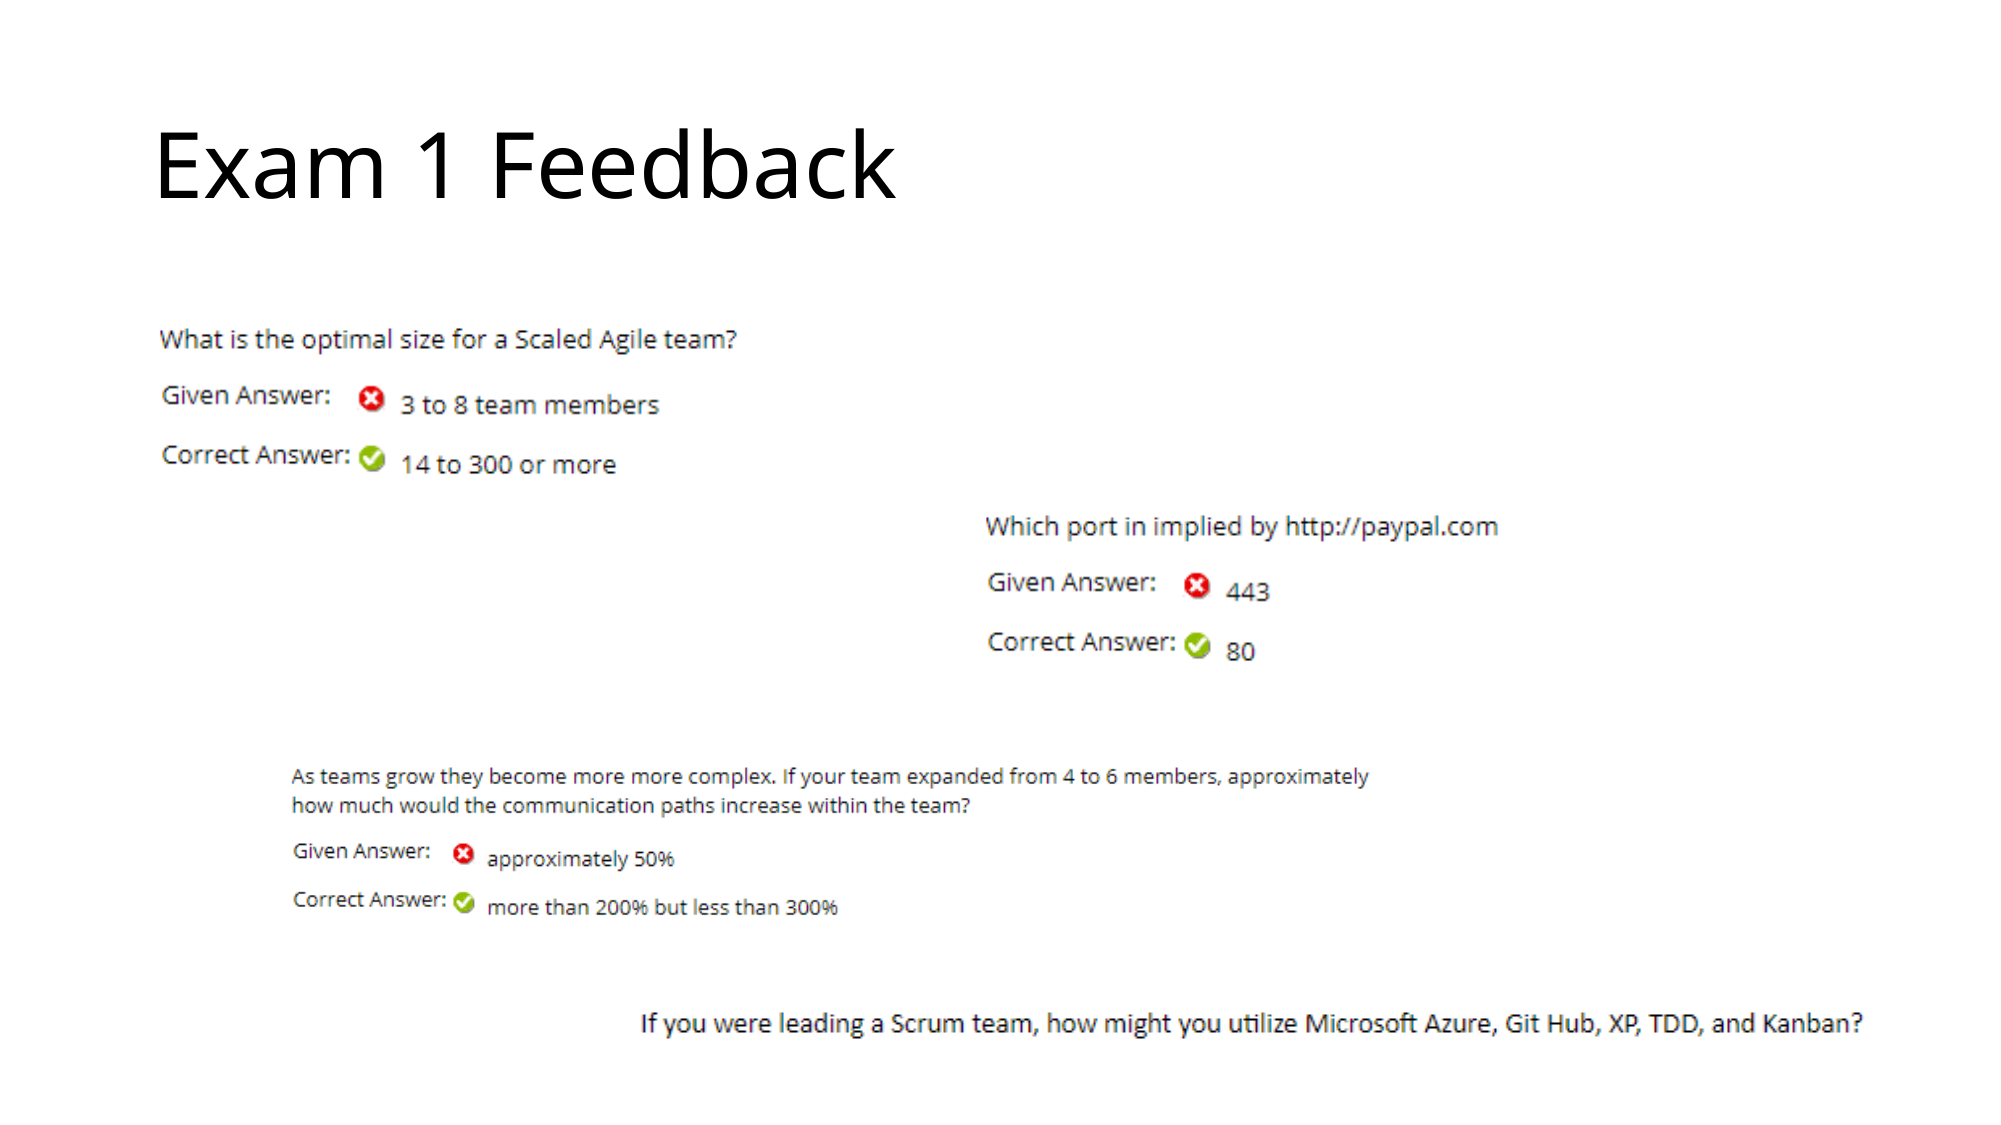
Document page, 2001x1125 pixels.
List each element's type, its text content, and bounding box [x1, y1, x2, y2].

title Exam 1 Feedback [137, 59, 1863, 278]
picture [286, 763, 1381, 928]
picture [155, 323, 745, 484]
picture [628, 1003, 1884, 1053]
picture [978, 508, 1514, 673]
